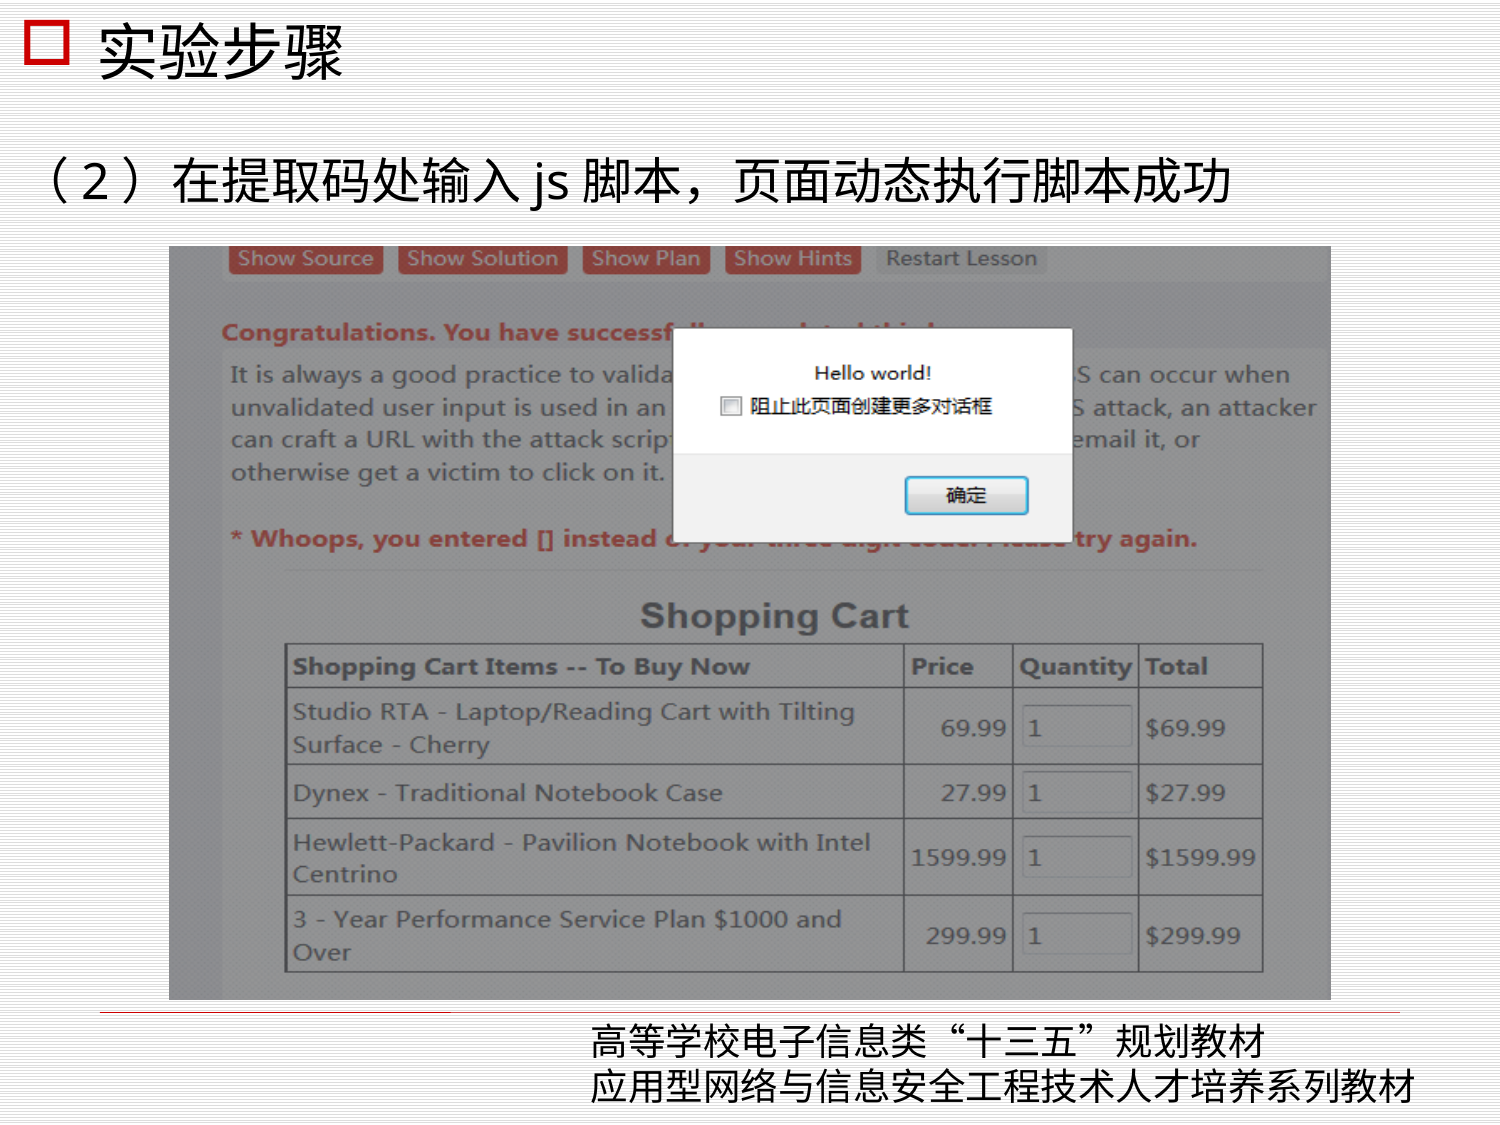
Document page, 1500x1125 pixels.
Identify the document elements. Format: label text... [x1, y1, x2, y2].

text_box 高等学校电子信息类“十三五”规划教材 应用型网络与信息安全工程技术人才培养系列教材 [576, 1010, 1435, 1116]
text_box （2）在提取码处输入js脚本，页面动态执行脚本成功 [4, 142, 1492, 843]
picture [169, 246, 1331, 1000]
list 实验步骤 [4, 5, 1492, 101]
